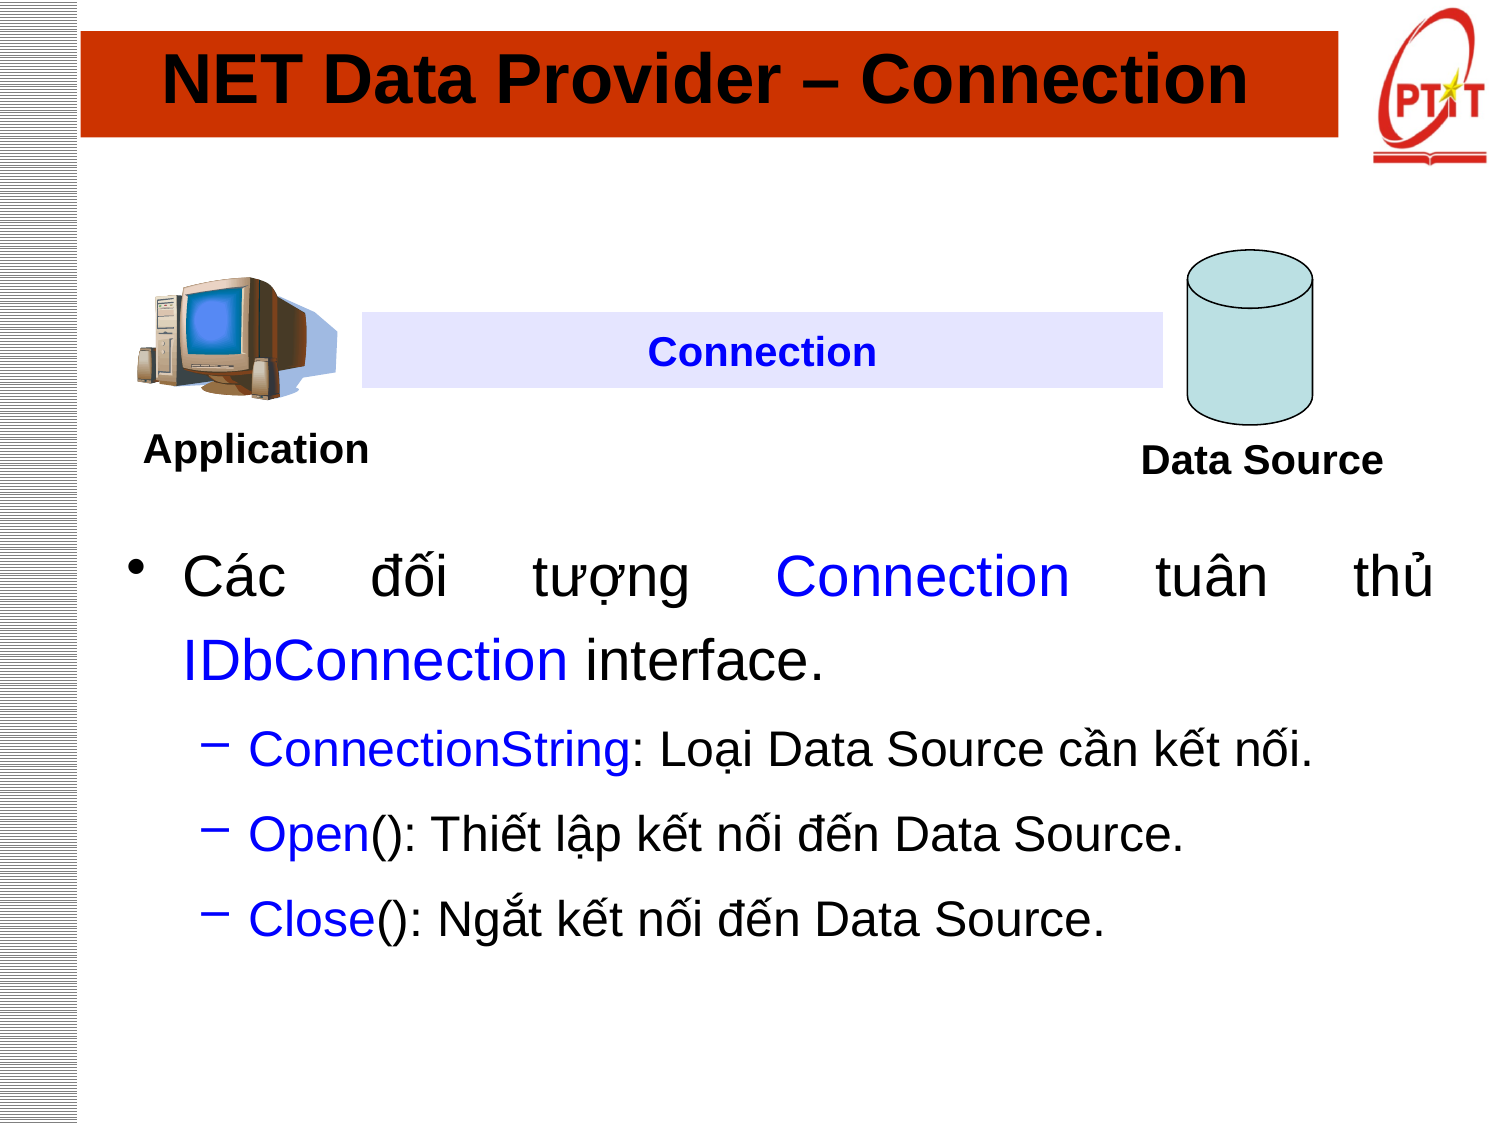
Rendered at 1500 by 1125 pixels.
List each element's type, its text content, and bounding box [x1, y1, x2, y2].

title NET Data Provider – Connection [75, 24, 1338, 146]
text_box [124, 249, 1426, 491]
list Các đối tượng Connection tuân thủ IDbConnection interface. ConnectionString: Loại Data Source cần kết nối. Open(): Thiết lập kết nối đến Data Source. Close(): Ngắt kết nối đến Data Source. [111, 174, 1450, 1031]
picture [1373, 0, 1489, 167]
